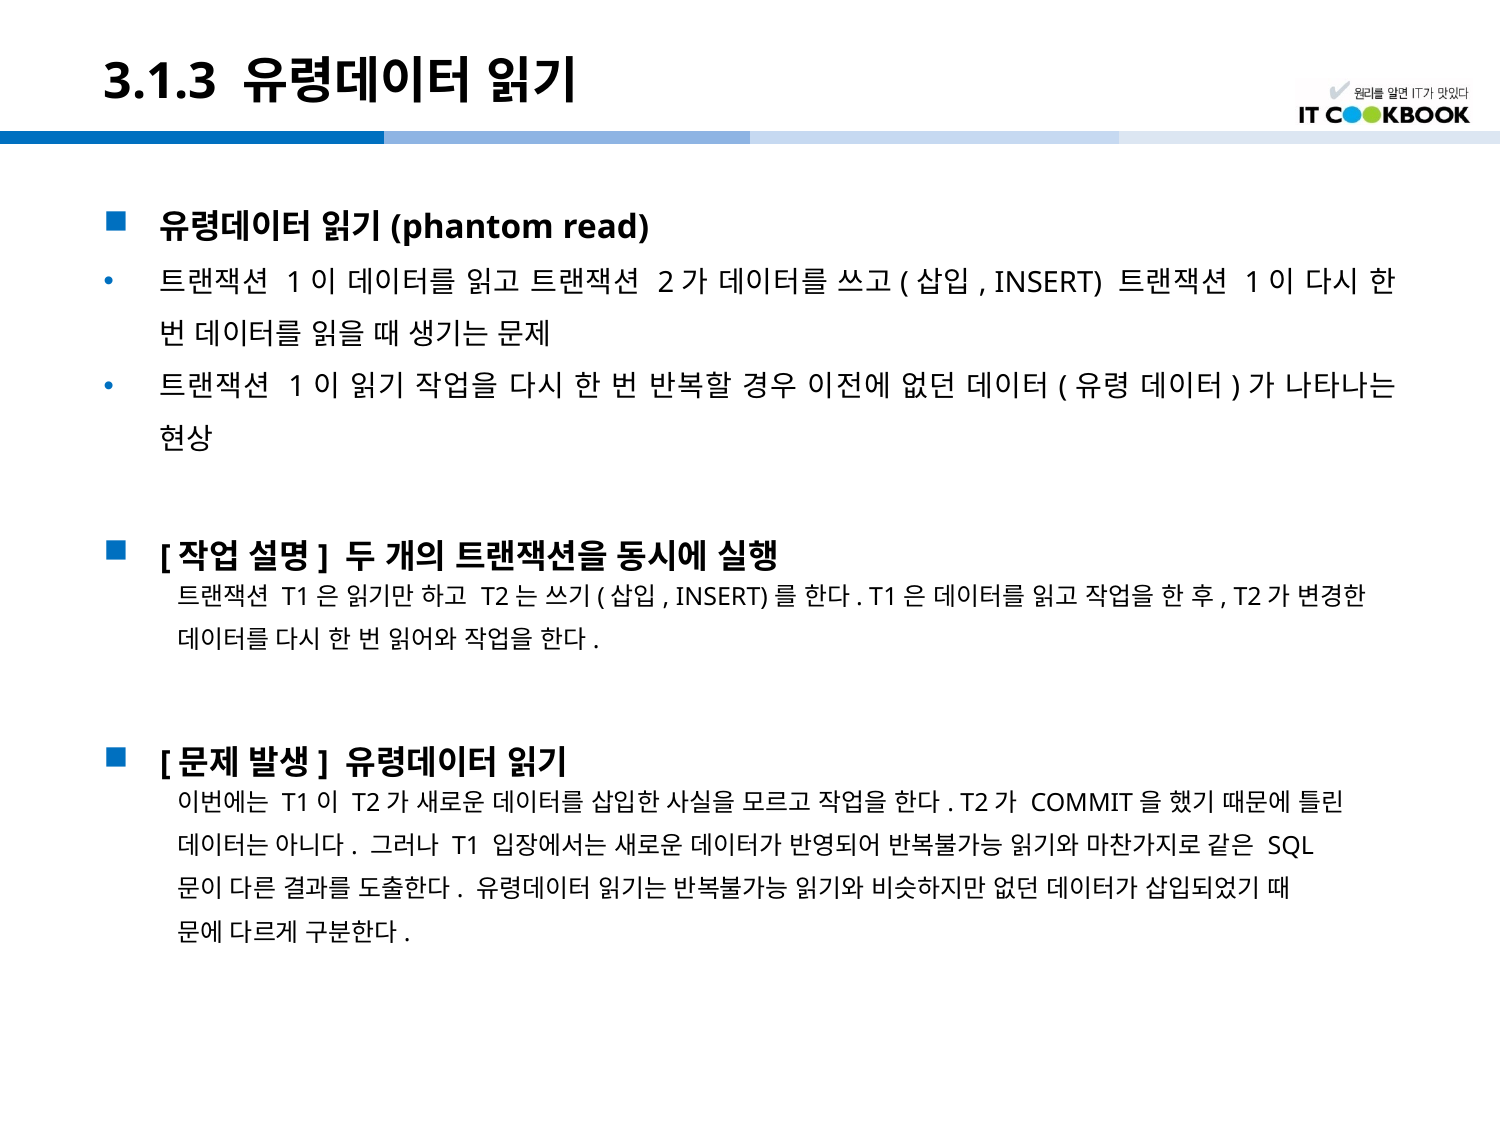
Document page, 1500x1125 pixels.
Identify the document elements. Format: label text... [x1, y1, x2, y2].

picture [1295, 78, 1473, 125]
list 유령데이터 읽기(phantom read) 트랜잭션 1이 데이터를 읽고 트랜잭션 2가 데이터를 쓰고(삽입, INSERT) 트랜잭션 1이 다시 한 번 데이터를 읽을 때 생기는 문제 트랜잭션 1이 읽기 작업을 다시 한 번 반복할 경우 이전에 없던 데이터(유령 데이터)가 나타나는 현상 [작업 설명] 두 개의 트랜잭션을 동시에 실행 트랜잭션 T1은 읽기만 하고 T2는 쓰기(삽입, INSERT)를 한다. T1은 데이터를 읽고 작업을 한 후, T2가 변경한 데이터를 다시 한 번 읽어와 작업을 한다. [문제 발생] 유령데이터 읽기 이번에는 T1이 T2가 새로운 데이터를 삽입한 사실을 모르고 작업을 한다. T2가 COMMIT을 했기 때문에 틀린 데이터는 아니다. 그러나 T1 입장에서는 새로운 데이터가 반영되어 반복불가능 읽기와 마찬가지로 같은 SQL 문이 다른 결과를 도출한다. 유령데이터 읽기는 반복불가능 읽기와 비슷하지만 없던 데이터가 삽입되었기 때 문에 다르게 구분한다. [88, 177, 1412, 1077]
title 3.1.3 유령데이터 읽기 [88, 32, 1330, 124]
